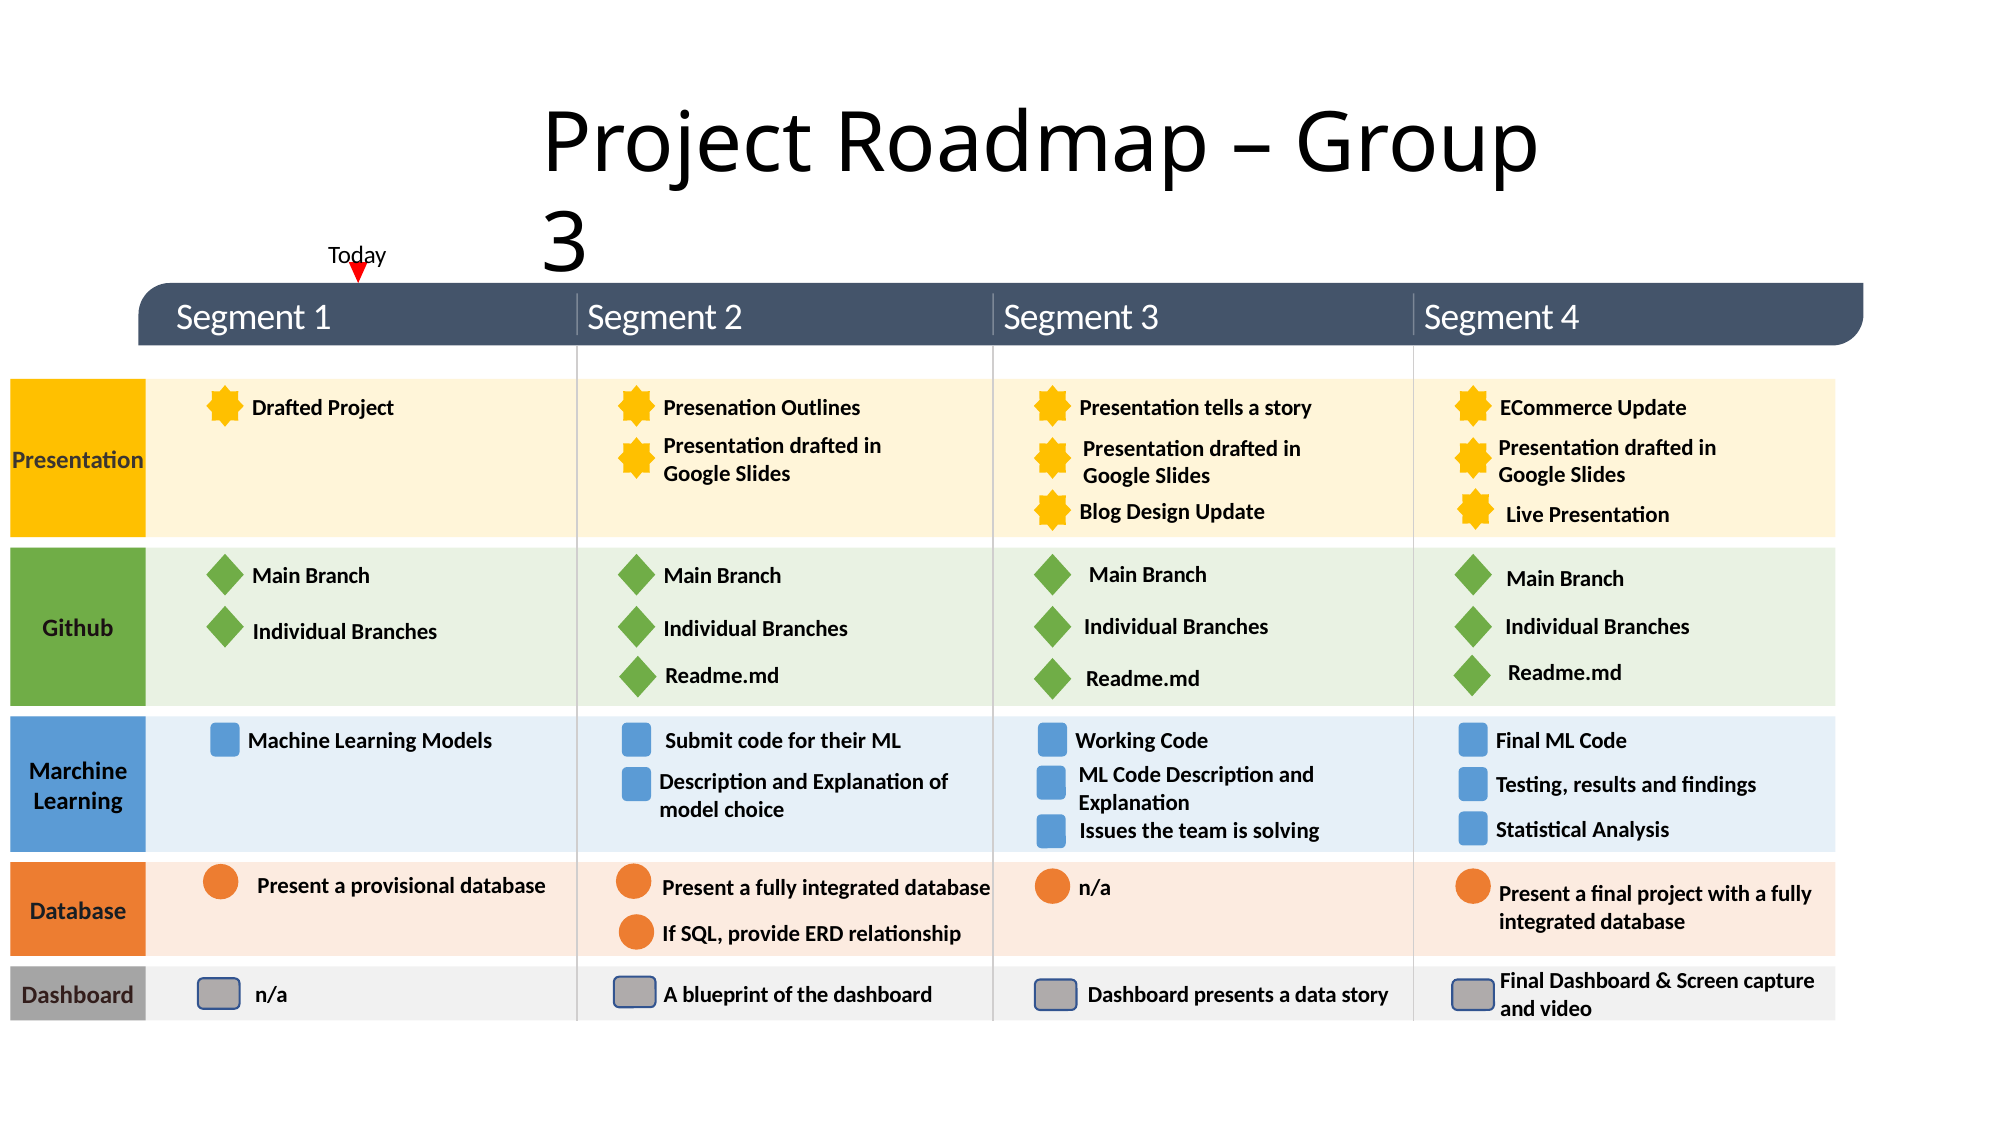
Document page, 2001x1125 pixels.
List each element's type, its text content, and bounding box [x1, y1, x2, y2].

text_box Dashboard [10, 978, 146, 1009]
text_box [1033, 978, 1078, 1012]
text_box ECommerce Update [1500, 391, 1690, 420]
text_box Main Branch [1088, 559, 1256, 588]
text_box [578, 547, 992, 707]
text_box [9, 965, 147, 1022]
text_box Individual Branches [663, 612, 888, 641]
text_box [578, 715, 992, 853]
text_box [1414, 547, 1836, 707]
text_box [147, 547, 576, 707]
text_box A blueprint of the dashboard [663, 979, 964, 1008]
text_box [1035, 813, 1067, 850]
text_box [350, 269, 366, 286]
text_box [612, 975, 657, 1009]
text_box Submit code for their ML [665, 725, 950, 754]
text_box [614, 862, 653, 900]
text_box Marchine Learning [10, 768, 146, 800]
text_box Readme.md [1508, 657, 1732, 686]
text_box [137, 281, 1865, 347]
text_box [1457, 721, 1489, 758]
text_box Readme.md [665, 660, 889, 688]
text_box [1032, 487, 1073, 533]
text_box [147, 861, 576, 957]
text_box [1453, 552, 1494, 598]
text_box If SQL, provide ERD relationship [662, 918, 993, 946]
text_box [1032, 435, 1073, 481]
text_box [1032, 383, 1073, 429]
text_box Working Code [1075, 725, 1257, 754]
text_box Testing, results and findings [1496, 770, 1785, 796]
text_box [1414, 861, 1836, 957]
text_box Github [10, 611, 146, 643]
text_box Presenation Outlines [663, 392, 949, 420]
text_box Project Roadmap – Group 3 [526, 80, 1600, 296]
text_box [617, 913, 656, 951]
text_box [616, 552, 657, 598]
text_box Individual Branches [252, 616, 472, 645]
text_box [9, 378, 147, 538]
text_box [616, 383, 657, 429]
text_box n/a [1078, 872, 1333, 900]
text_box Segment 4 [1424, 296, 1469, 336]
text_box [616, 435, 657, 481]
text_box [1453, 435, 1494, 481]
text_box [1032, 604, 1073, 650]
text_box [9, 547, 147, 707]
text_box Blog Design Update [1079, 496, 1268, 525]
text_box [1032, 656, 1073, 702]
text_box Segment 2 [587, 296, 633, 336]
text_box [620, 766, 653, 803]
text_box Presentation [10, 442, 146, 474]
text_box Individual Branches [1505, 611, 1729, 640]
text_box n/a [255, 979, 520, 1008]
text_box [1032, 552, 1073, 598]
text_box [147, 378, 576, 538]
text_box Readme.md [1085, 663, 1310, 691]
text_box Presentation drafted in Google Slides [663, 430, 929, 486]
text_box [994, 378, 1413, 538]
text_box [1453, 604, 1494, 650]
text_box [196, 977, 241, 1010]
text_box [1033, 867, 1072, 905]
text_box [1036, 721, 1069, 758]
text_box [617, 654, 659, 700]
text_box [578, 861, 992, 957]
text_box Machine Learning Models [247, 725, 532, 754]
text_box [1454, 867, 1492, 905]
text_box [1457, 810, 1489, 847]
text_box [9, 861, 147, 957]
text_box Present a final project with a fully integrated database [1499, 872, 1835, 941]
text_box Issues the team is solving [1079, 815, 1401, 843]
text_box Segment 1 [176, 293, 221, 336]
text_box Main Branch [1506, 563, 1674, 591]
text_box Present a provisional database [257, 870, 562, 899]
text_box Present a fully integrated database [662, 872, 993, 900]
text_box [209, 721, 241, 758]
text_box [994, 861, 1413, 957]
text_box [1035, 764, 1067, 801]
text_box Main Branch [663, 560, 831, 589]
text_box Individual Branches [1084, 611, 1308, 640]
text_box [1457, 766, 1489, 803]
text_box [204, 552, 246, 598]
text_box [616, 604, 657, 650]
text_box Final ML Code [1496, 725, 1707, 754]
text_box Drafted Project [252, 391, 463, 420]
text_box [147, 965, 1836, 1022]
text_box Final Dashboard & Screen capture and video [1500, 965, 1844, 1021]
text_box Live Presentation [1506, 499, 1771, 528]
text_box [1414, 715, 1836, 853]
text_box [9, 715, 147, 853]
text_box [147, 715, 576, 853]
text_box [1455, 486, 1496, 532]
text_box [204, 383, 246, 429]
text_box Segment 3 [1003, 296, 1049, 336]
text_box [578, 378, 992, 538]
text_box [994, 715, 1413, 853]
text_box [204, 604, 246, 650]
text_box Description and Explanation of model choice [659, 770, 985, 819]
text_box [1452, 653, 1493, 698]
text_box [994, 547, 1413, 707]
text_box Database [10, 893, 146, 925]
text_box Presentation drafted in Google Slides [1498, 431, 1764, 487]
text_box Dashboard presents a data story [1087, 979, 1410, 1008]
text_box [1414, 378, 1836, 538]
text_box Presentation drafted in Google Slides [1083, 433, 1348, 489]
text_box Main Branch [252, 560, 494, 589]
text_box [620, 721, 653, 758]
text_box [201, 862, 240, 901]
text_box [1453, 383, 1494, 429]
text_box Today [328, 238, 387, 269]
text_box ML Code Description and Explanation [1078, 762, 1404, 812]
text_box [1451, 978, 1496, 1012]
text_box Presentation tells a story [1079, 392, 1355, 420]
text_box Statistical Analysis [1496, 814, 1707, 843]
